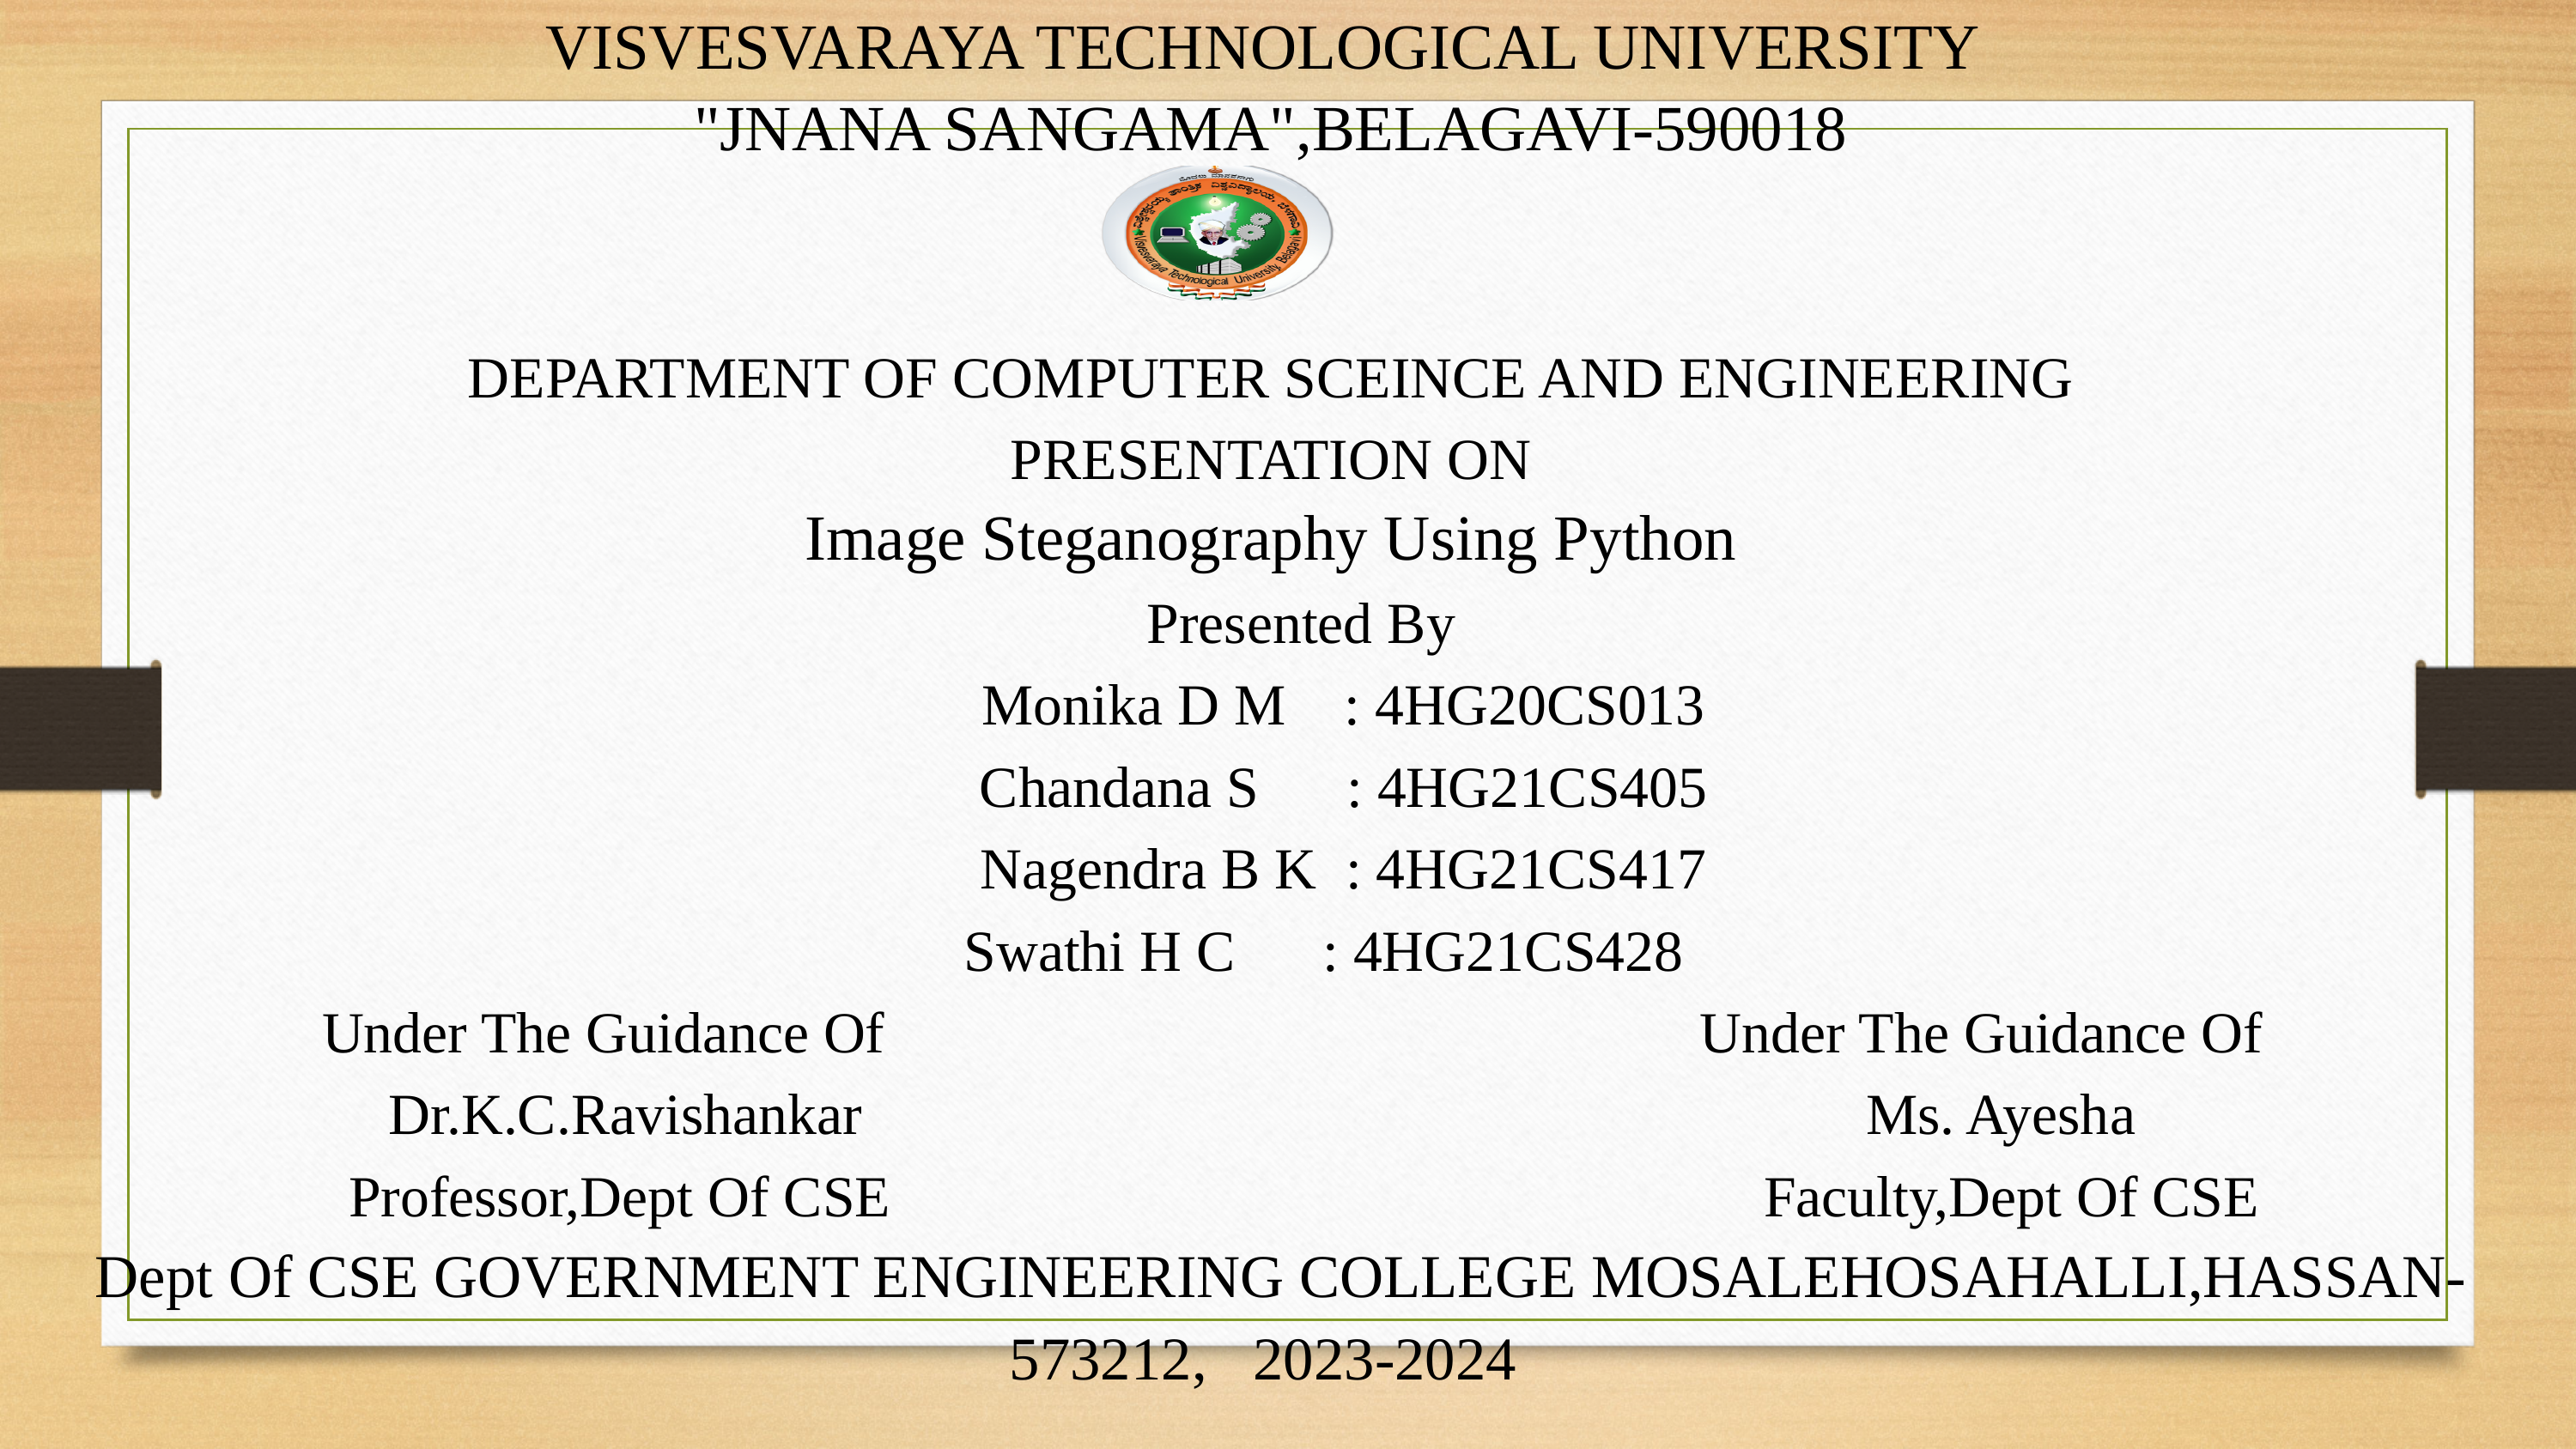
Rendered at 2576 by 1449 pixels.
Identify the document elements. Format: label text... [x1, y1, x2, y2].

text_box VISVESVARAYA TECHNOLOGICAL UNIVERSITY "JNANA SANGAMA",BELAGAVI-590018 DEPARTMENT OF COMPUTER SCEINCE AND ENGINEERING PRESENTATION ON Image Steganography Using Python Presented By Monika D M : 4HG20CS013 Chandana S : 4HG21CS405 Nagendra B K : 4HG21CS417 Swathi H C : 4HG21CS428 Under The Guidance Of Under The Guidance Of Dr.K.C.Ravishankar Ms. Ayesha Professor,Dept Of CSE Faculty,Dept Of CSE Dept Of CSE GOVERNMENT ENGINEERING COLLEGE MOSALEHOSAHALLI,HASSAN-573212, 2023-2024 [20, 0, 2522, 1392]
text_box [1095, 166, 1340, 300]
picture [0, 0, 2576, 1449]
